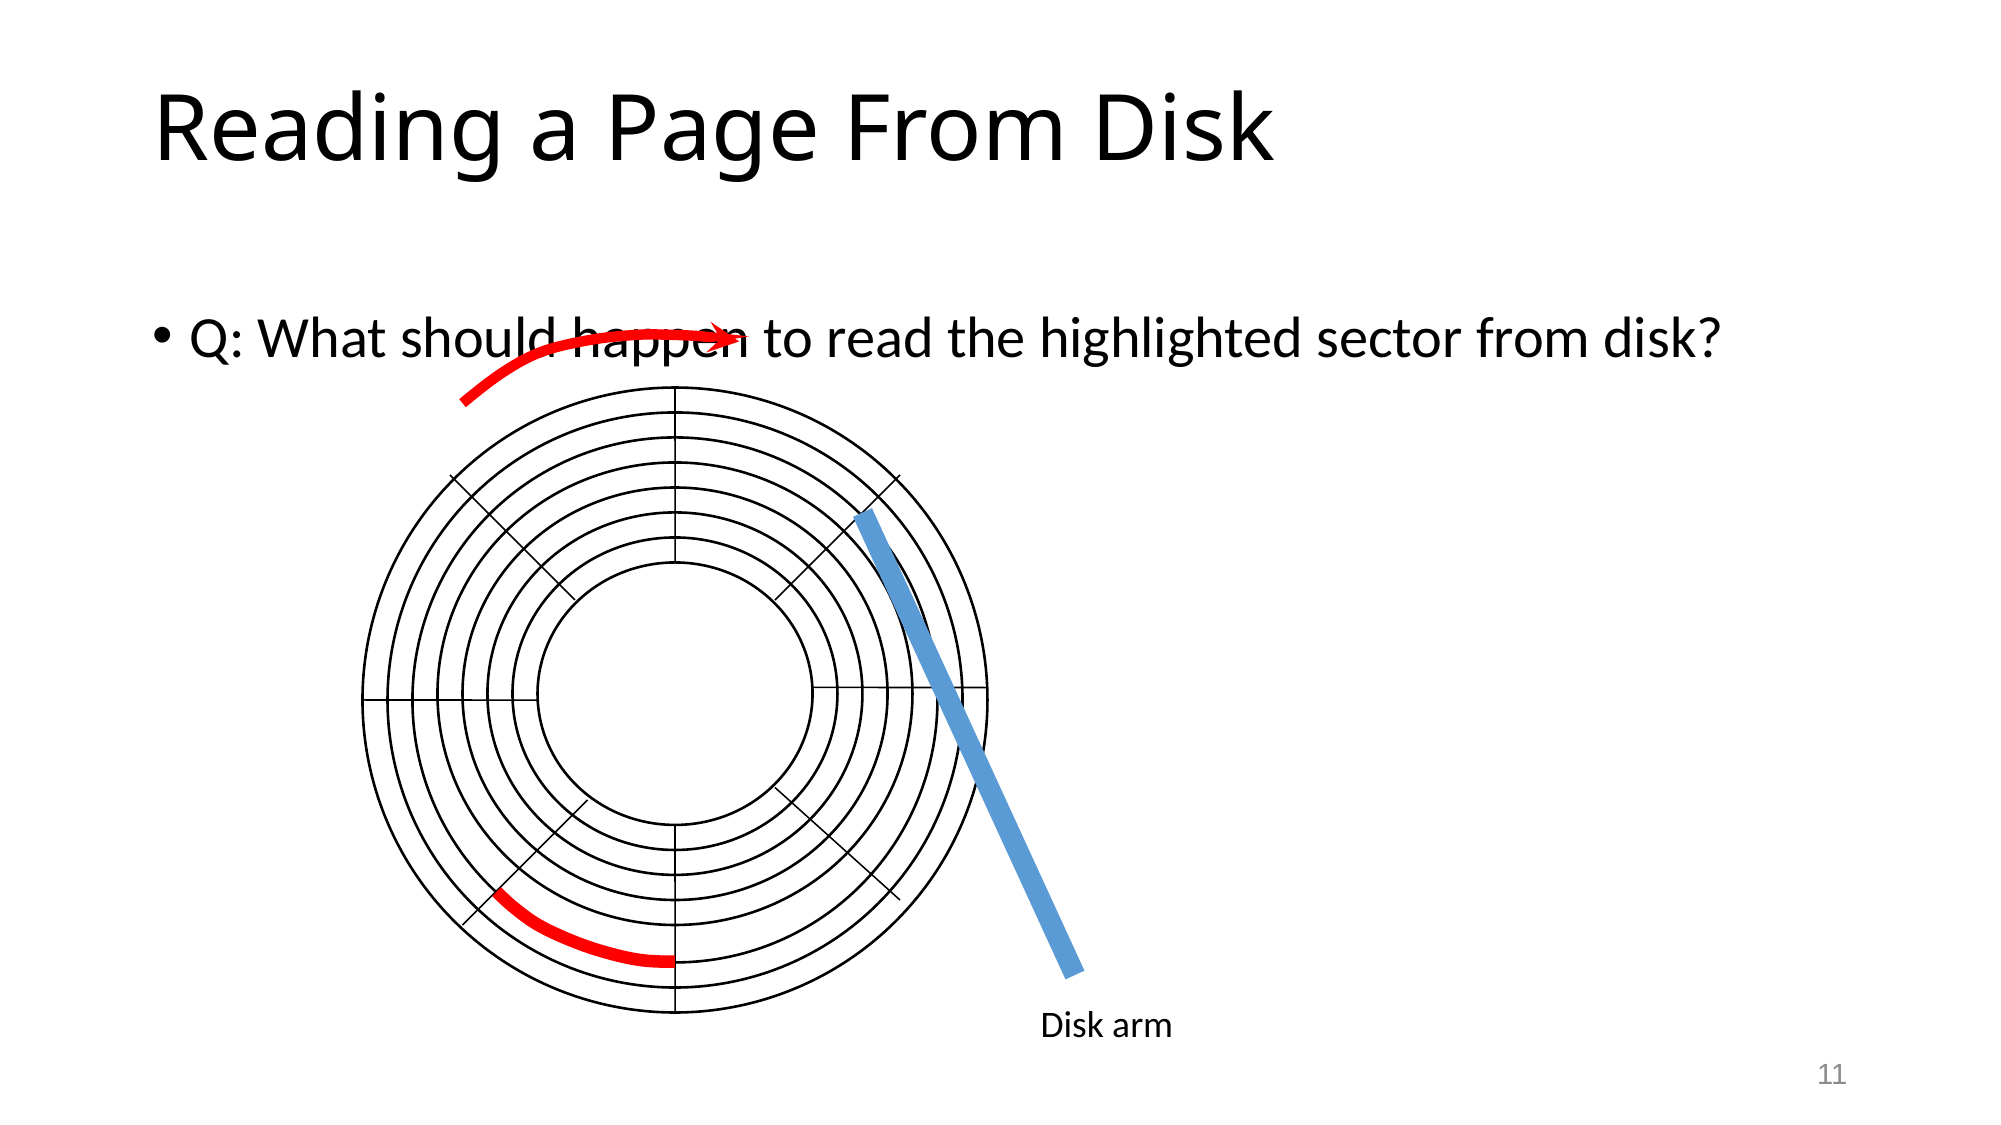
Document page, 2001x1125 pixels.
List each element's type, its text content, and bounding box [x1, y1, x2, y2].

text_box [495, 890, 675, 963]
text_box [362, 387, 675, 699]
text_box [676, 794, 862, 925]
text_box [676, 462, 862, 593]
text_box Disk arm [1025, 992, 1189, 1053]
list Q: What should happen to read the highlighted sector from disk? [137, 299, 1863, 1014]
text_box [487, 701, 675, 875]
text_box [676, 716, 862, 900]
text_box [462, 487, 675, 700]
text_box [676, 688, 862, 875]
text_box [512, 537, 675, 700]
text_box [676, 920, 862, 1013]
text_box [462, 701, 675, 900]
text_box [387, 412, 675, 699]
text_box [676, 838, 862, 963]
title Reading a Page From Disk [137, 48, 1863, 214]
text_box [412, 437, 675, 960]
text_box [676, 487, 862, 671]
text_box [676, 512, 862, 687]
text_box [387, 700, 675, 988]
text_box [676, 688, 838, 850]
text_box [362, 700, 675, 1013]
text_box [676, 412, 893, 513]
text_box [862, 512, 1075, 975]
text_box [676, 537, 838, 687]
text_box [512, 701, 675, 850]
text_box [537, 562, 813, 825]
text_box [676, 437, 862, 549]
text_box [437, 462, 675, 700]
text_box [676, 886, 862, 988]
text_box [461, 333, 740, 404]
text_box [437, 701, 675, 925]
text_box [487, 512, 675, 700]
slide_number 11 [1412, 1042, 1863, 1103]
text_box [676, 387, 925, 512]
